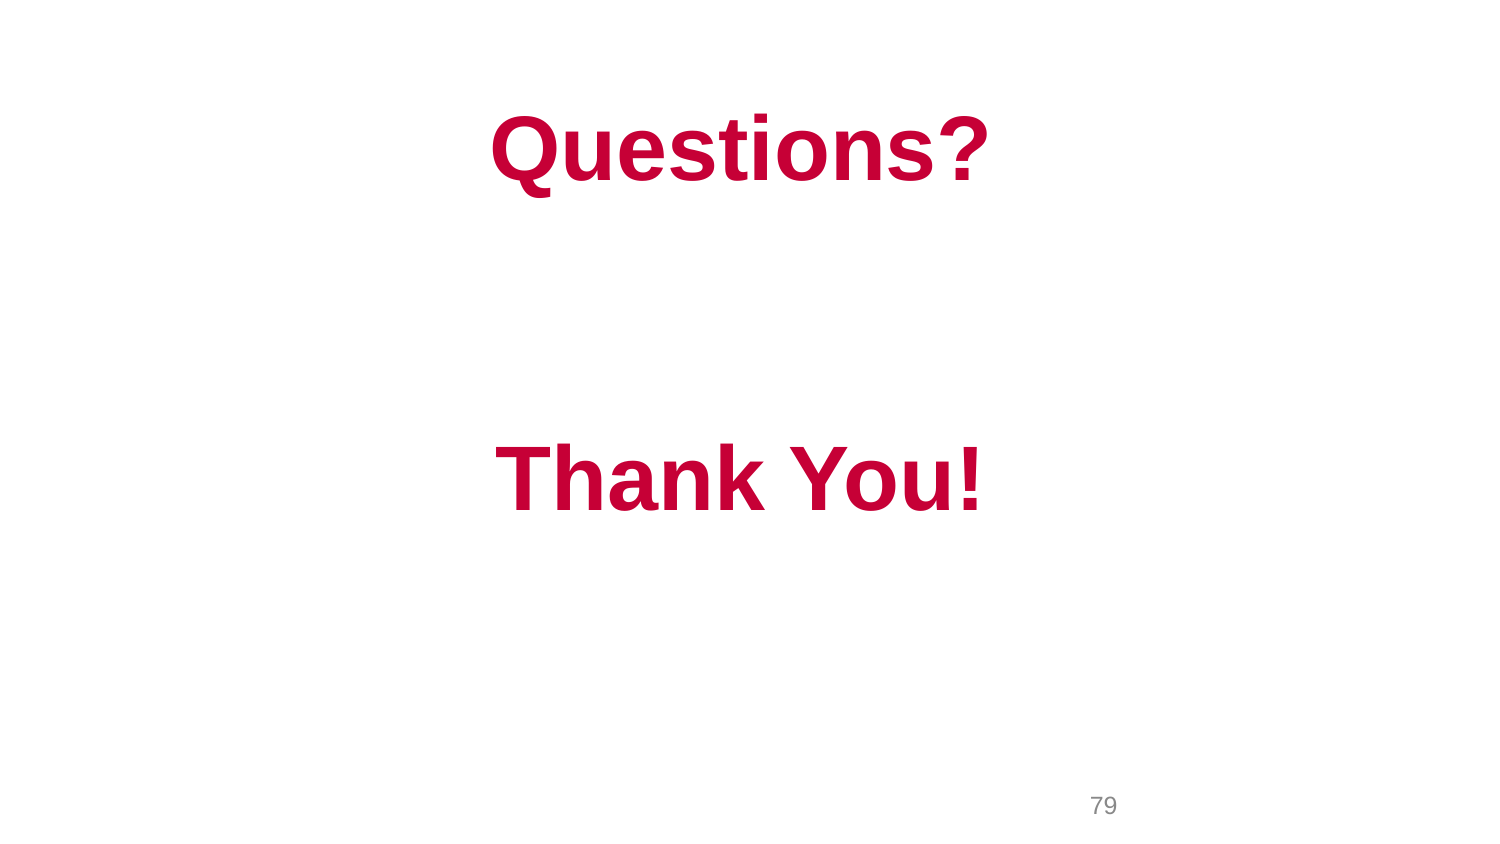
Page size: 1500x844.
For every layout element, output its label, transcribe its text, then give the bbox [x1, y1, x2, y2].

title Questions? Thank You! [112, 75, 1371, 542]
slide_number 79 [1074, 782, 1425, 827]
